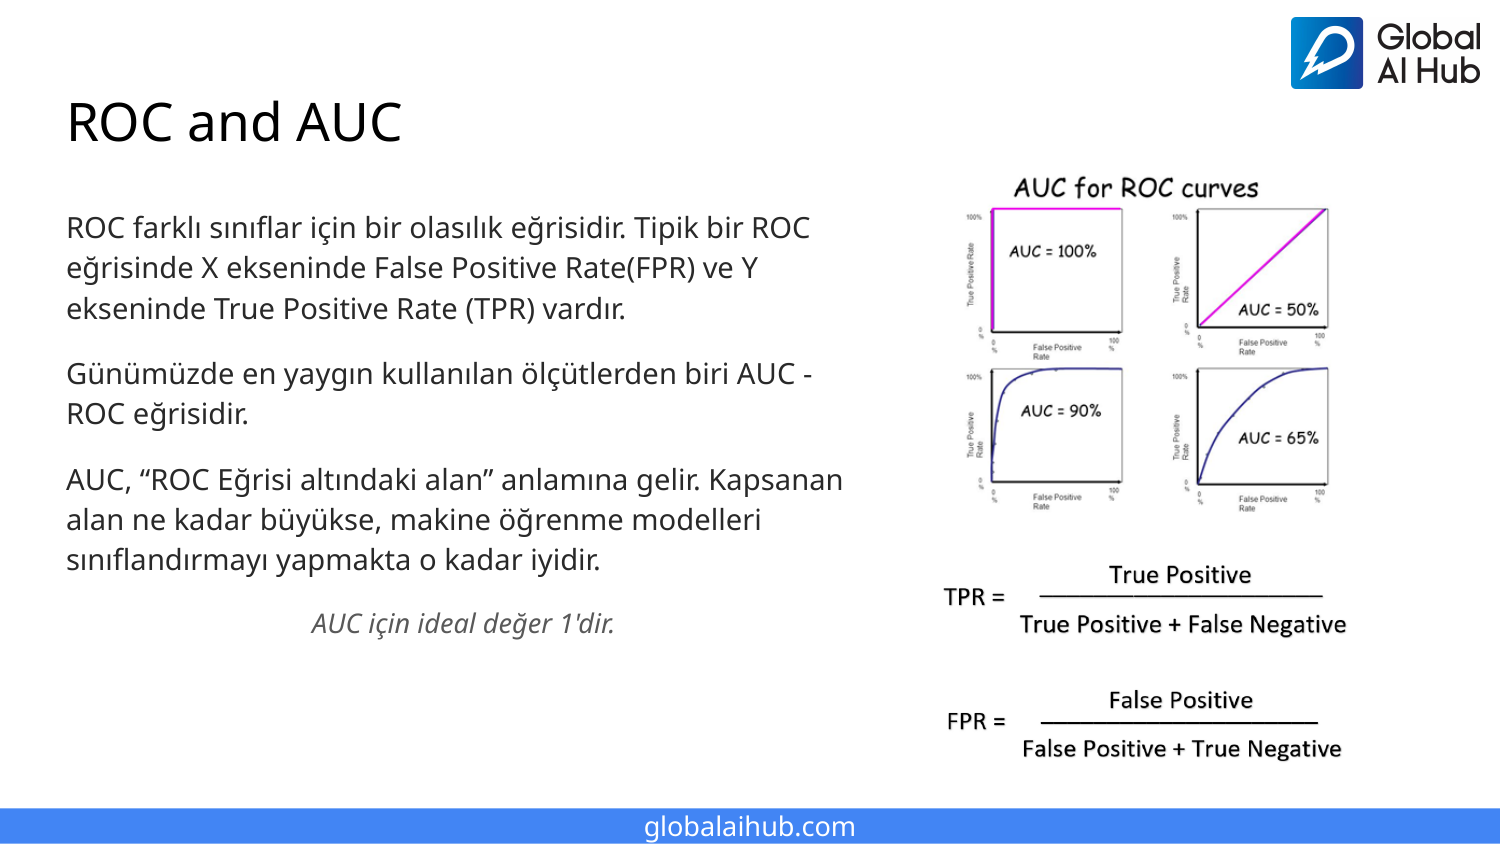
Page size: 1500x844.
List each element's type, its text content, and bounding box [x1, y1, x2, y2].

picture [928, 675, 1344, 771]
title ROC and AUC [51, 72, 1449, 167]
picture [903, 166, 1369, 516]
picture [1295, 17, 1480, 89]
picture [921, 548, 1351, 644]
list ROC farklı sınıflar için bir olasılık eğrisidir. Tipik bir ROC eğrisinde X ekseninde False Positive Rate(FPR) ve Y ekseninde True Positive Rate (TPR) vardır. Günümüzde en yaygın kullanılan ölçütlerden biri AUC - ROC eğrisidir. AUC, “ROC Eğrisi altındaki alan” anlamına gelir. Kapsanan alan ne kadar büyükse, makine öğrenme modelleri sınıflandırmayı yapmakta o kadar iyidir. AUC için ideal değer 1'dir. [51, 189, 877, 750]
